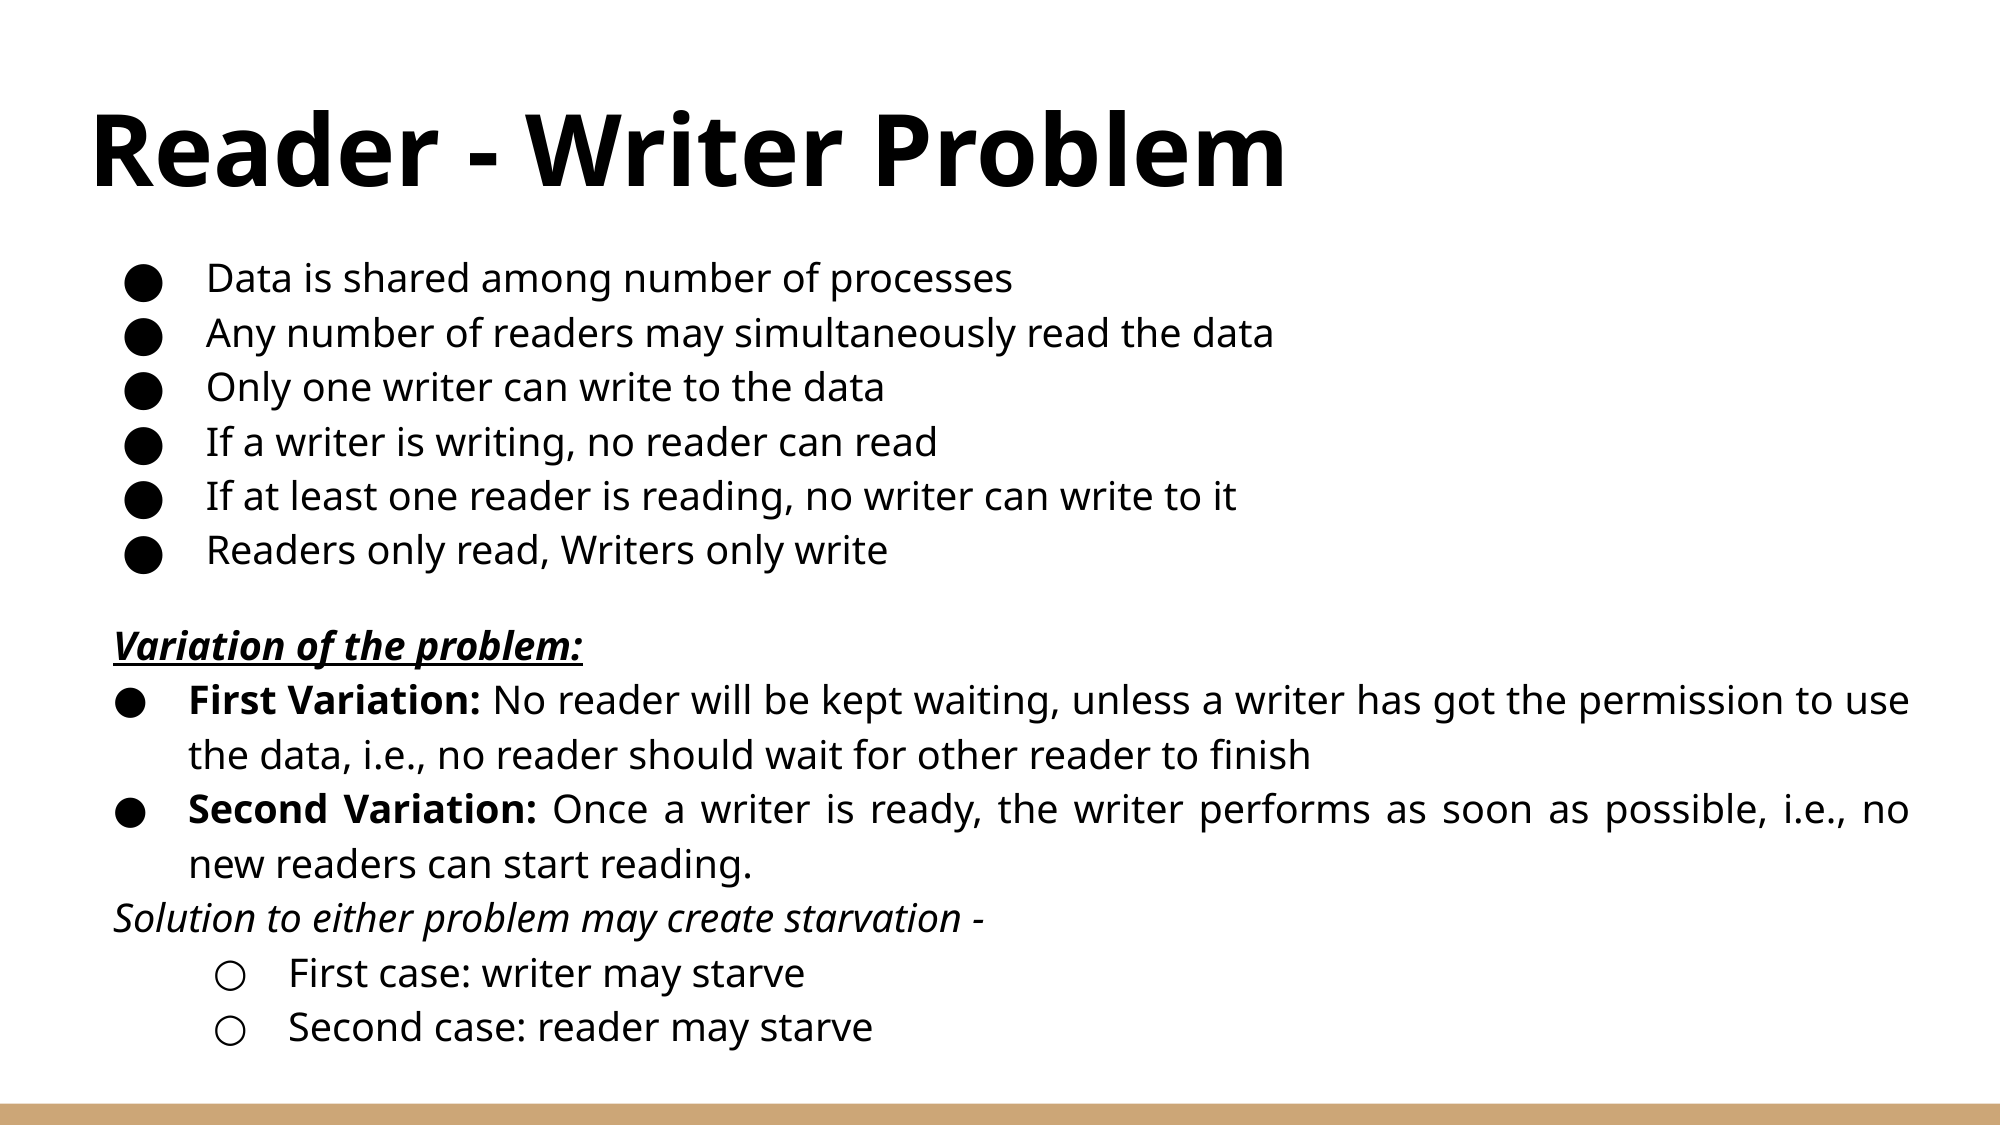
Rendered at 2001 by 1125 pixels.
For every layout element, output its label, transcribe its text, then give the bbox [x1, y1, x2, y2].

list Data is shared among number of processes Any number of readers may simultaneously read the data Only one writer can write to the data If a writer is writing, no reader can read If at least one reader is reading, no writer can write to it Readers only read, Writers only write [68, 226, 1349, 593]
title Reader - Writer Problem [68, 44, 1932, 227]
text_box Variation of the problem: First Variation: No reader will be kept waiting, unless a writer has got the permission to use the data, i.e., no reader should wait for other reader to finish Second Variation: Once a writer is ready, the writer performs as soon as possible, i.e., no new readers can start reading. Solution to either problem may create starvation - First case: writer may starve Second case: reader may starve [68, 593, 1932, 1100]
